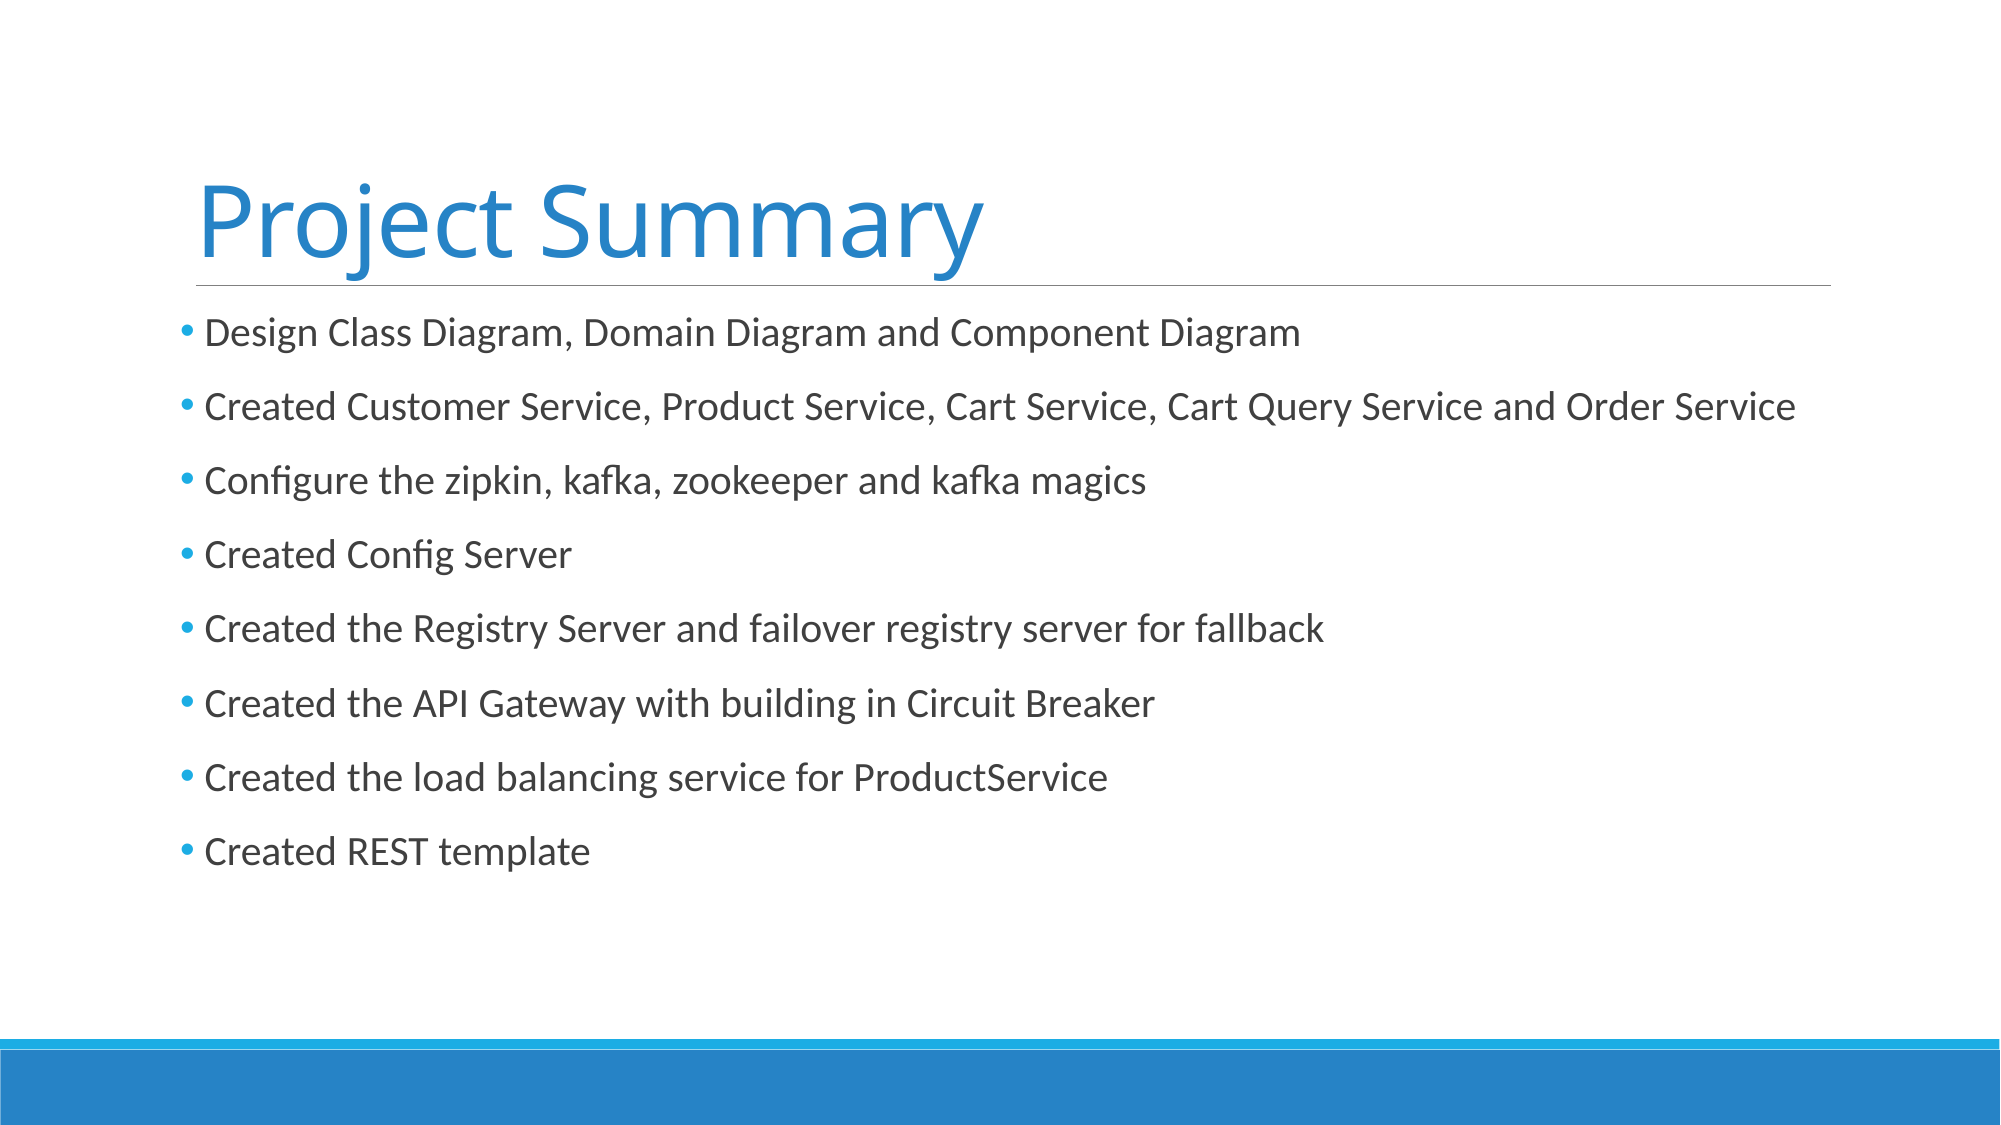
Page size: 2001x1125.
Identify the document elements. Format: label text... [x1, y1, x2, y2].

title Project Summary [180, 47, 1830, 285]
list Design Class Diagram, Domain Diagram and Component Diagram Created Customer Service, Product Service, Cart Service, Cart Query Service and Order Service Configure the zipkin, kafka, zookeeper and kafka magics Created Config Server Created the Registry Server and failover registry server for fallback Created the API Gateway with building in Circuit Breaker Created the load balancing service for ProductService Created REST template [180, 302, 1830, 963]
